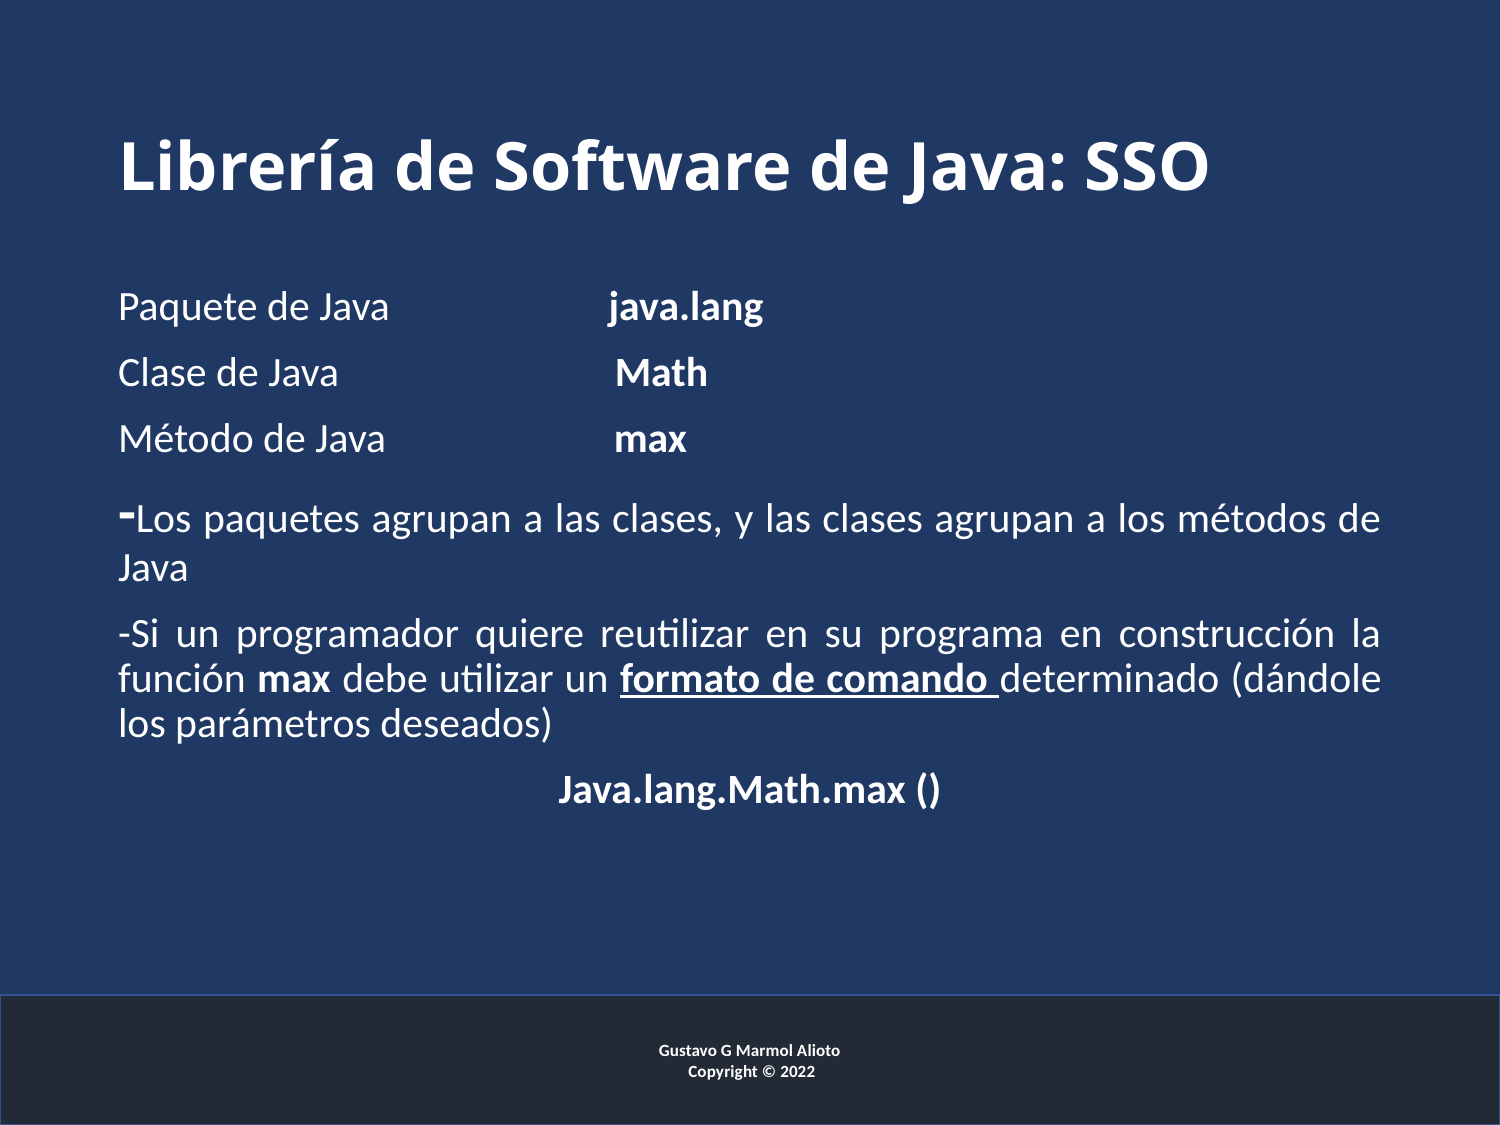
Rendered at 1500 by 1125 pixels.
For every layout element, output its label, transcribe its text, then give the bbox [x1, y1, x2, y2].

list Paquete de Java java.lang Clase de Java Math Método de Java max -Los paquetes agrupan a las clases, y las clases agrupan a los métodos de Java -Si un programador quiere reutilizar en su programa en construcción la función max debe utilizar un formato de comando determinado (dándole los parámetros deseados) Java.lang.Math.max () [103, 277, 1397, 901]
text_box Gustavo G Marmol Alioto Copyright © 2022 [0, 994, 1500, 1125]
title Librería de Software de Java: SSO [103, 59, 1397, 277]
